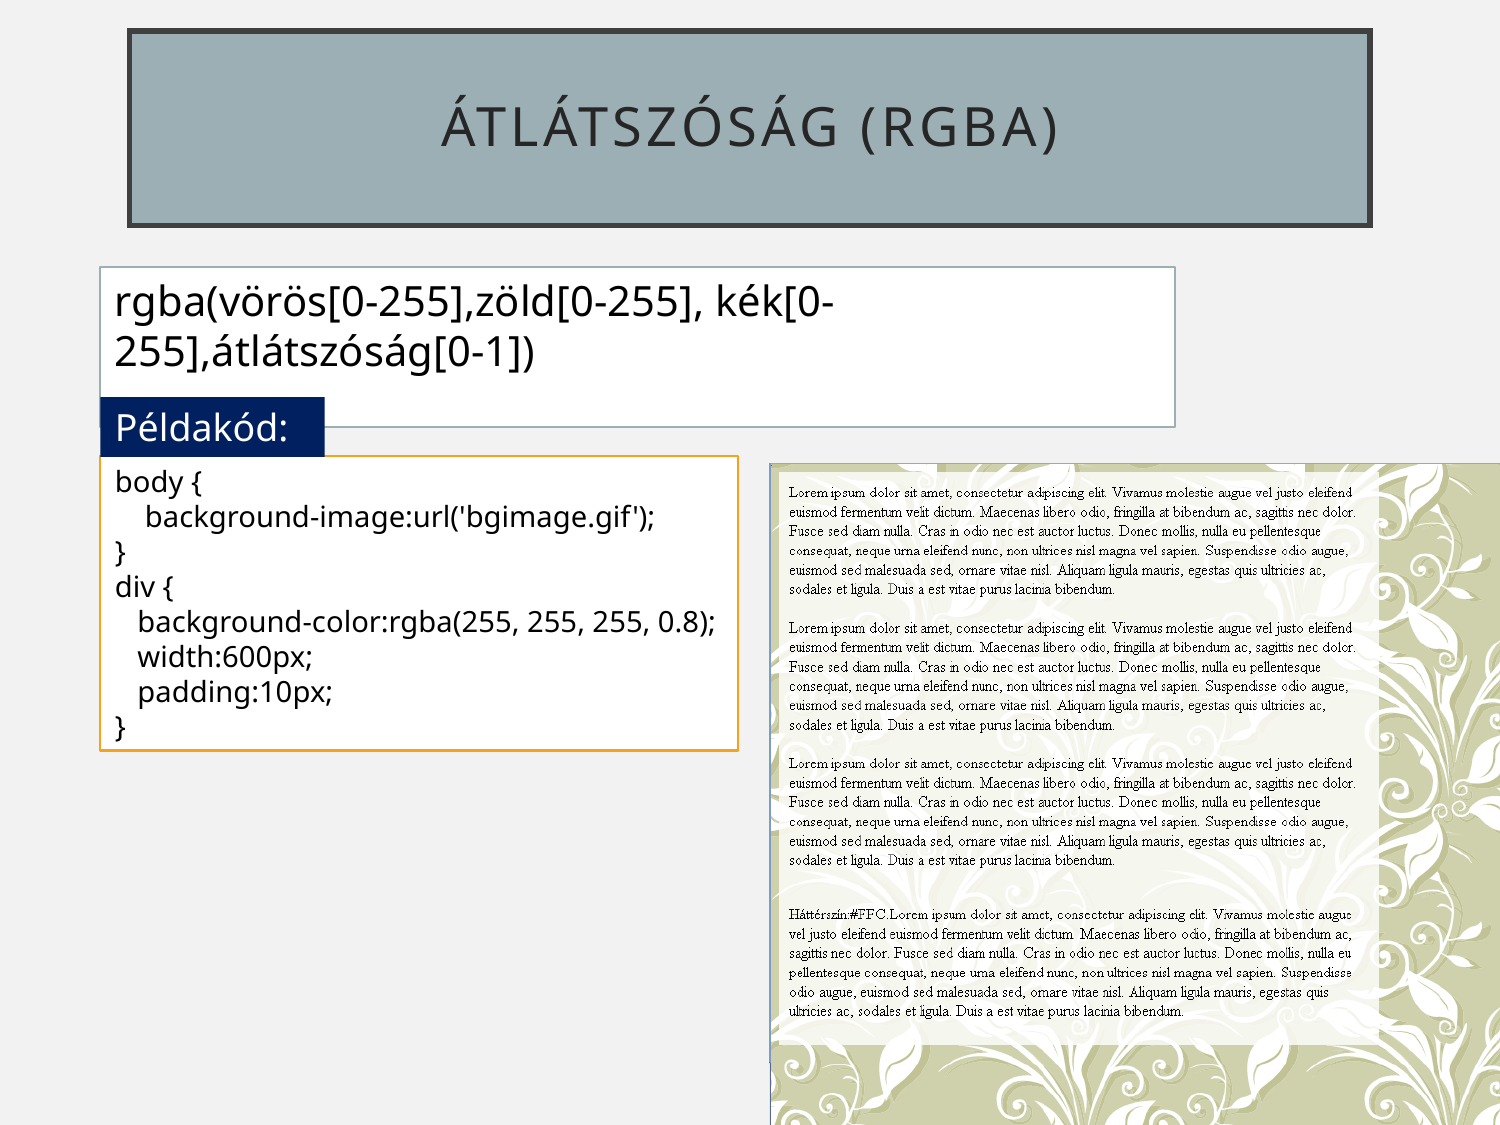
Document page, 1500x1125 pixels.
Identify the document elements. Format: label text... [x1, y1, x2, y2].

picture [769, 463, 1500, 1125]
text_box rgba(vörös[0-255],zöld[0-255], kék[0-255],átlátszóság[0-1]) [99, 266, 1176, 428]
title Átlátszóság (rgba) [127, 28, 1373, 228]
text_box Példakód: [100, 397, 325, 457]
text_box body { background-image:url('bgimage.gif'); } div { background-color:rgba(255, 255, 255, 0.8); width:600px; padding:10px; } [99, 455, 739, 752]
